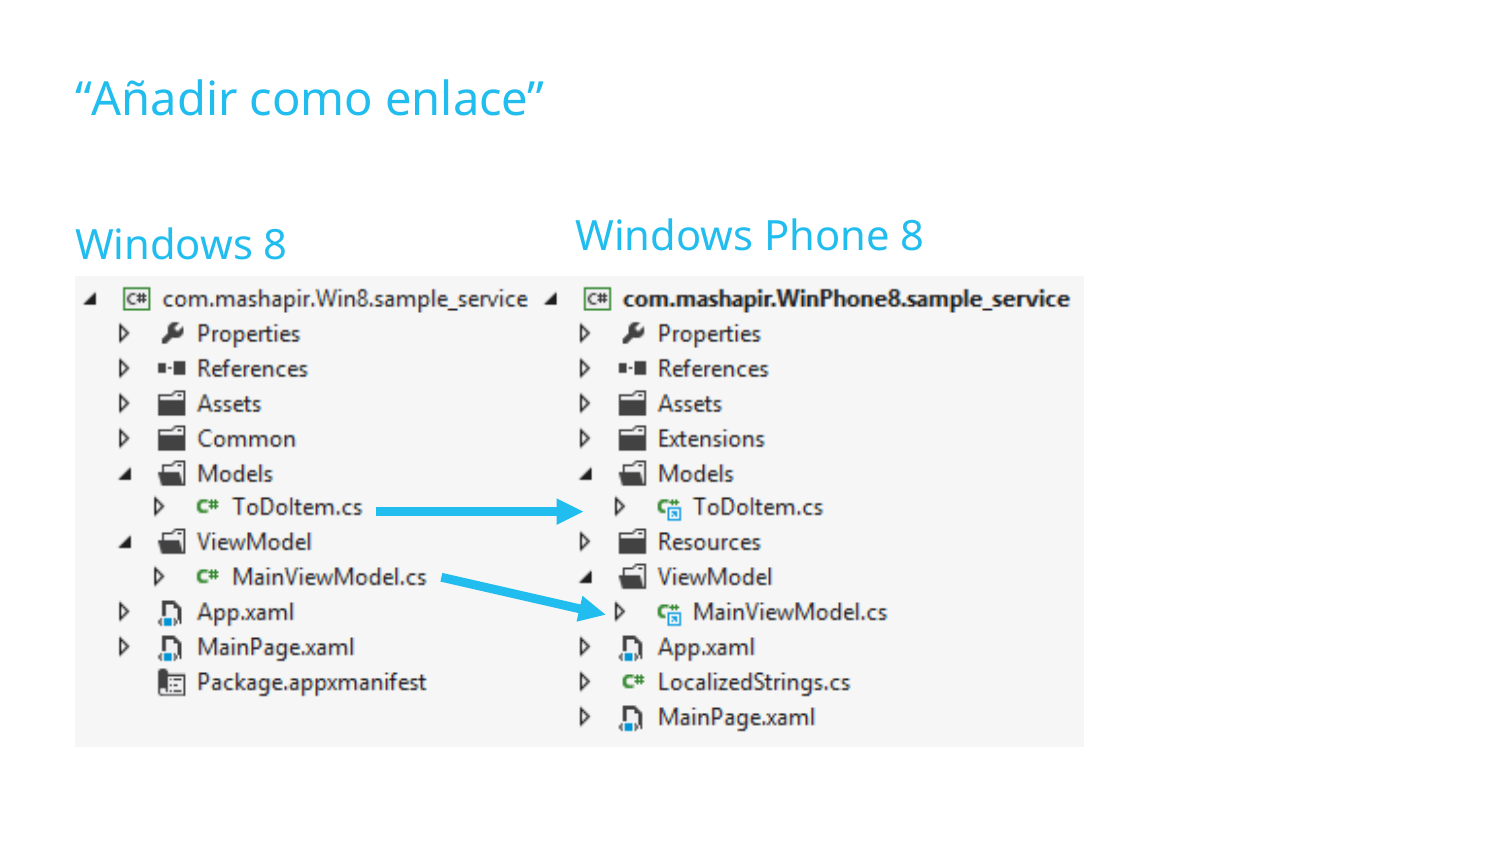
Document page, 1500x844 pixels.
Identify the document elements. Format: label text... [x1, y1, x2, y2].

picture [74, 275, 1085, 748]
list Windows 8 [75, 204, 584, 269]
text_box Windows Phone 8 [575, 206, 1084, 271]
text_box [440, 576, 606, 616]
title “Añadir como enlace” [75, 65, 1425, 126]
